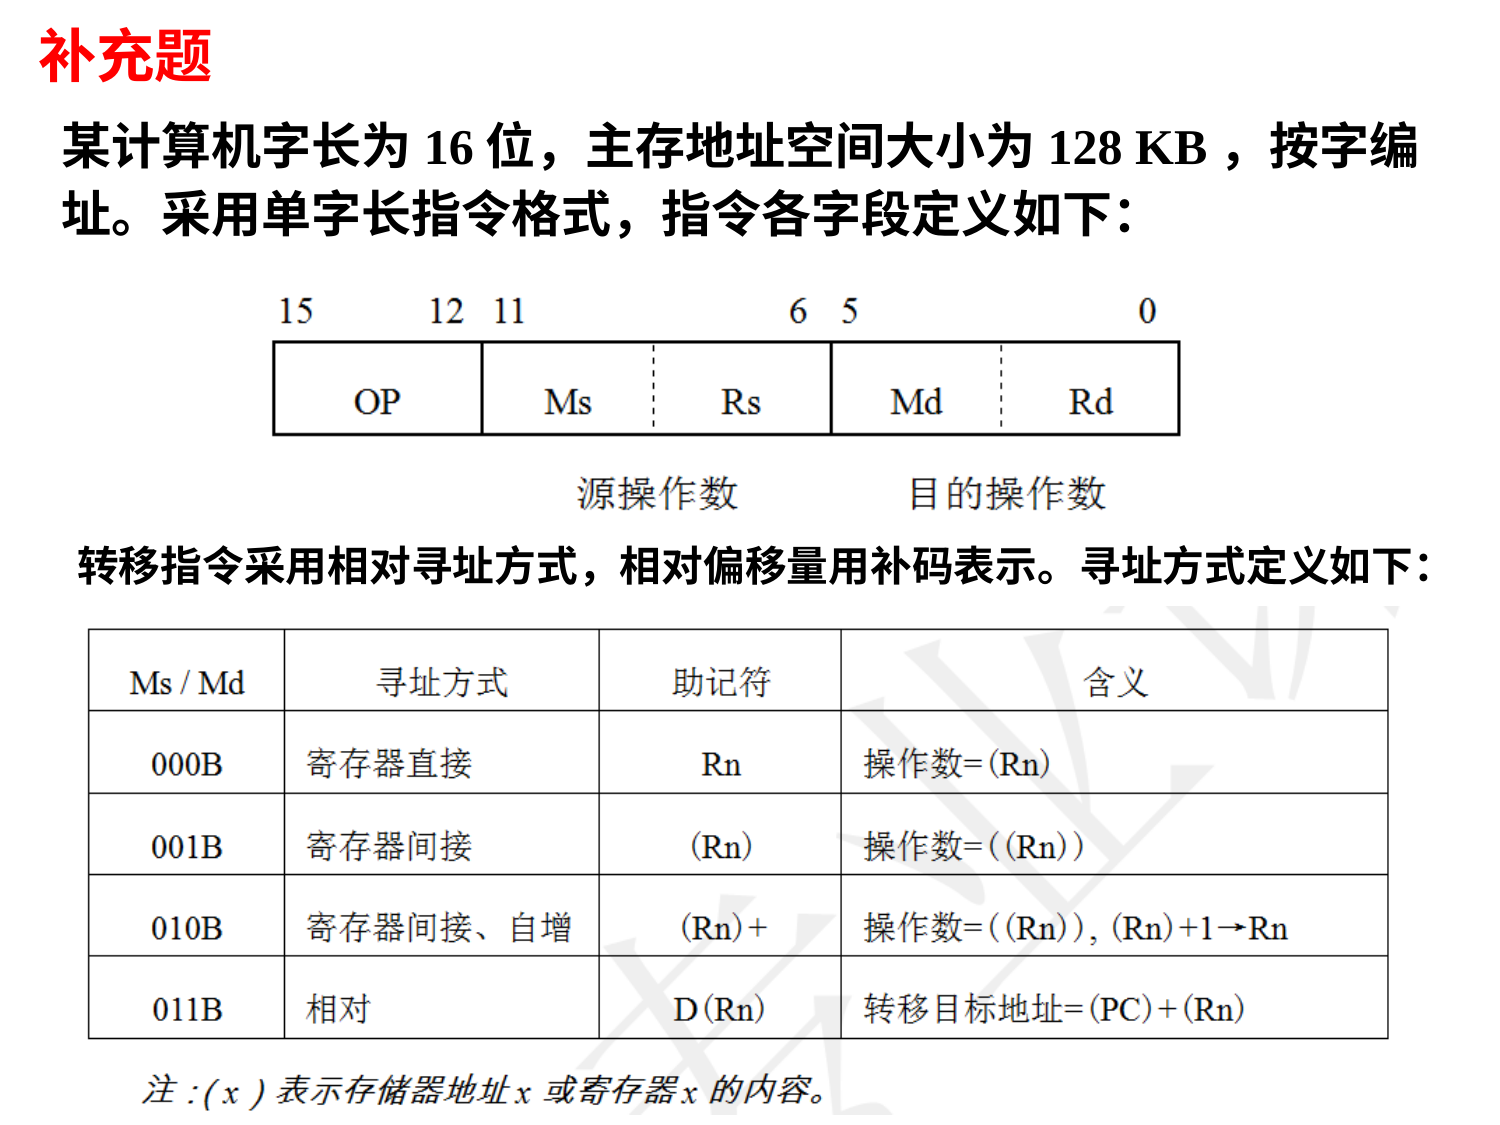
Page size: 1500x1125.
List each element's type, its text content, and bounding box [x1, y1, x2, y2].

picture [249, 281, 1198, 530]
text_box 补充题 [23, 11, 1407, 97]
text_box 转移指令采用相对寻址方式，相对偏移量用补码表示。寻址方式定义如下： [62, 532, 1500, 597]
text_box 某计算机字长为16位，主存地址空间大小为128 KB，按字编址。采用单字长指令格式，指令各字段定义如下： [46, 107, 1475, 252]
picture [70, 606, 1442, 1115]
